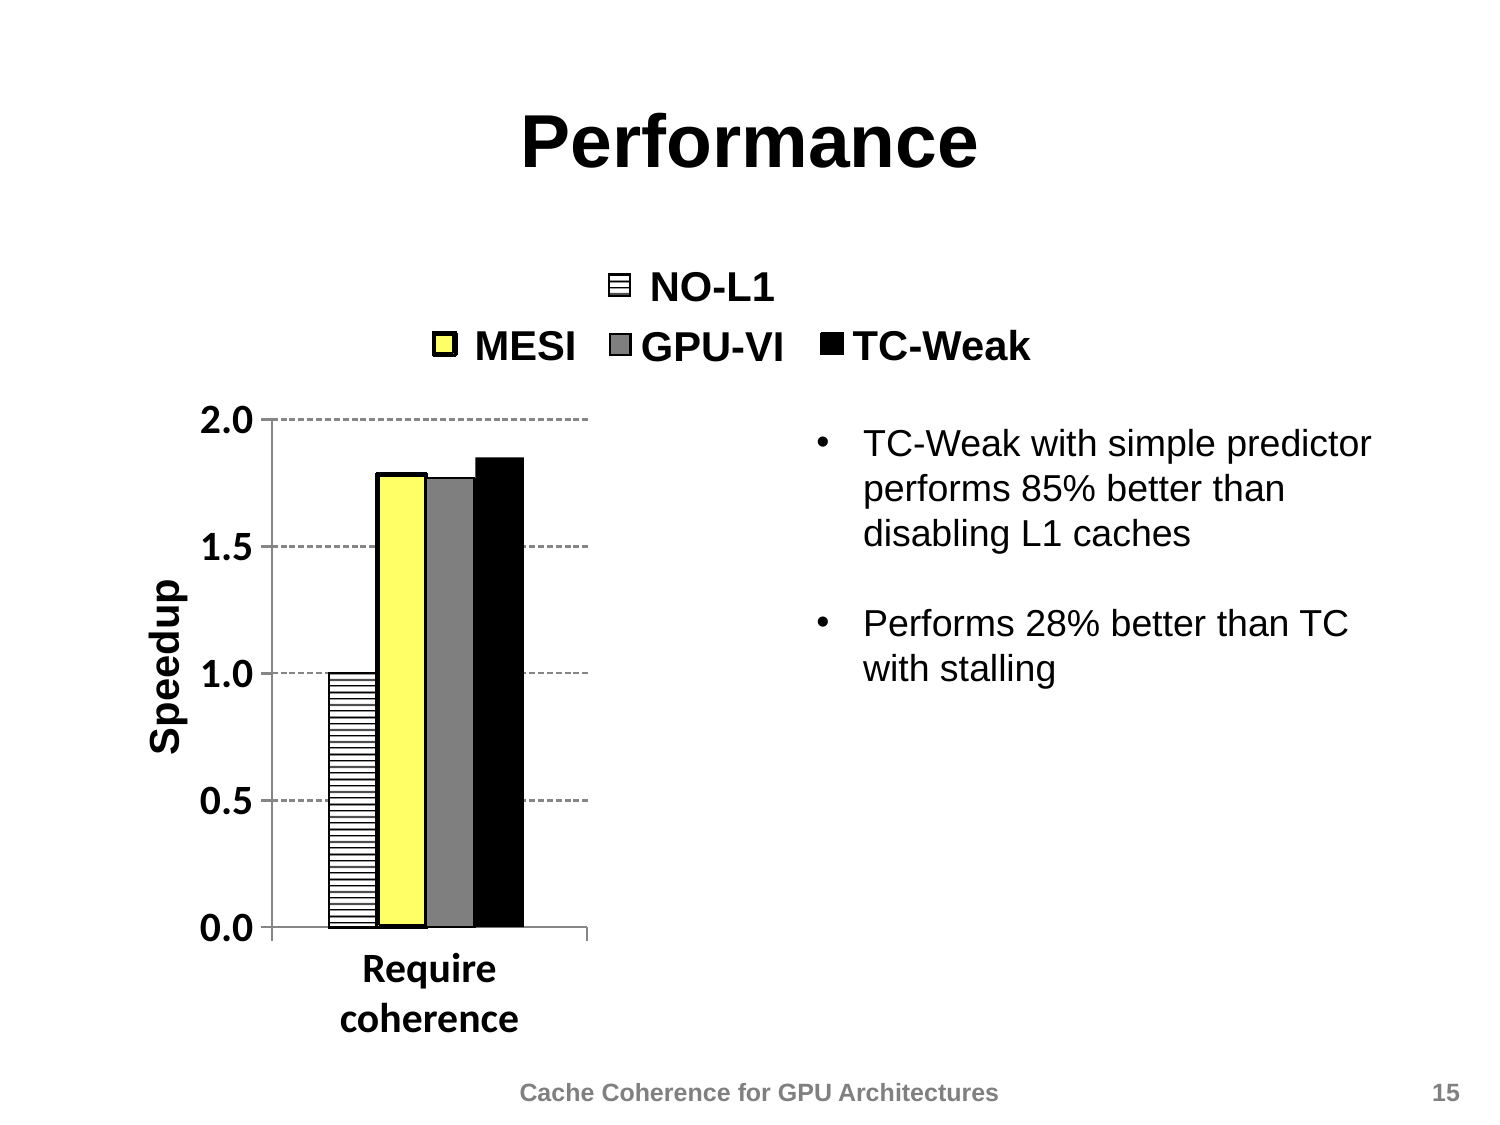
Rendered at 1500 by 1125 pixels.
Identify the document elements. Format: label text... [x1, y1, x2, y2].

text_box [608, 259, 786, 317]
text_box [608, 323, 786, 371]
list Performance [76, 85, 1424, 175]
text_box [820, 318, 1032, 370]
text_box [375, 472, 429, 930]
list TC-Weak with simple predictor performs 85% better than disabling L1 caches Performs 28% better than TC with stalling [801, 411, 1392, 1024]
text_box Require coherence [285, 969, 574, 1041]
text_box Speedup [137, 554, 188, 780]
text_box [431, 318, 587, 376]
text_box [425, 477, 476, 929]
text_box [194, 391, 588, 963]
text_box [328, 672, 370, 929]
